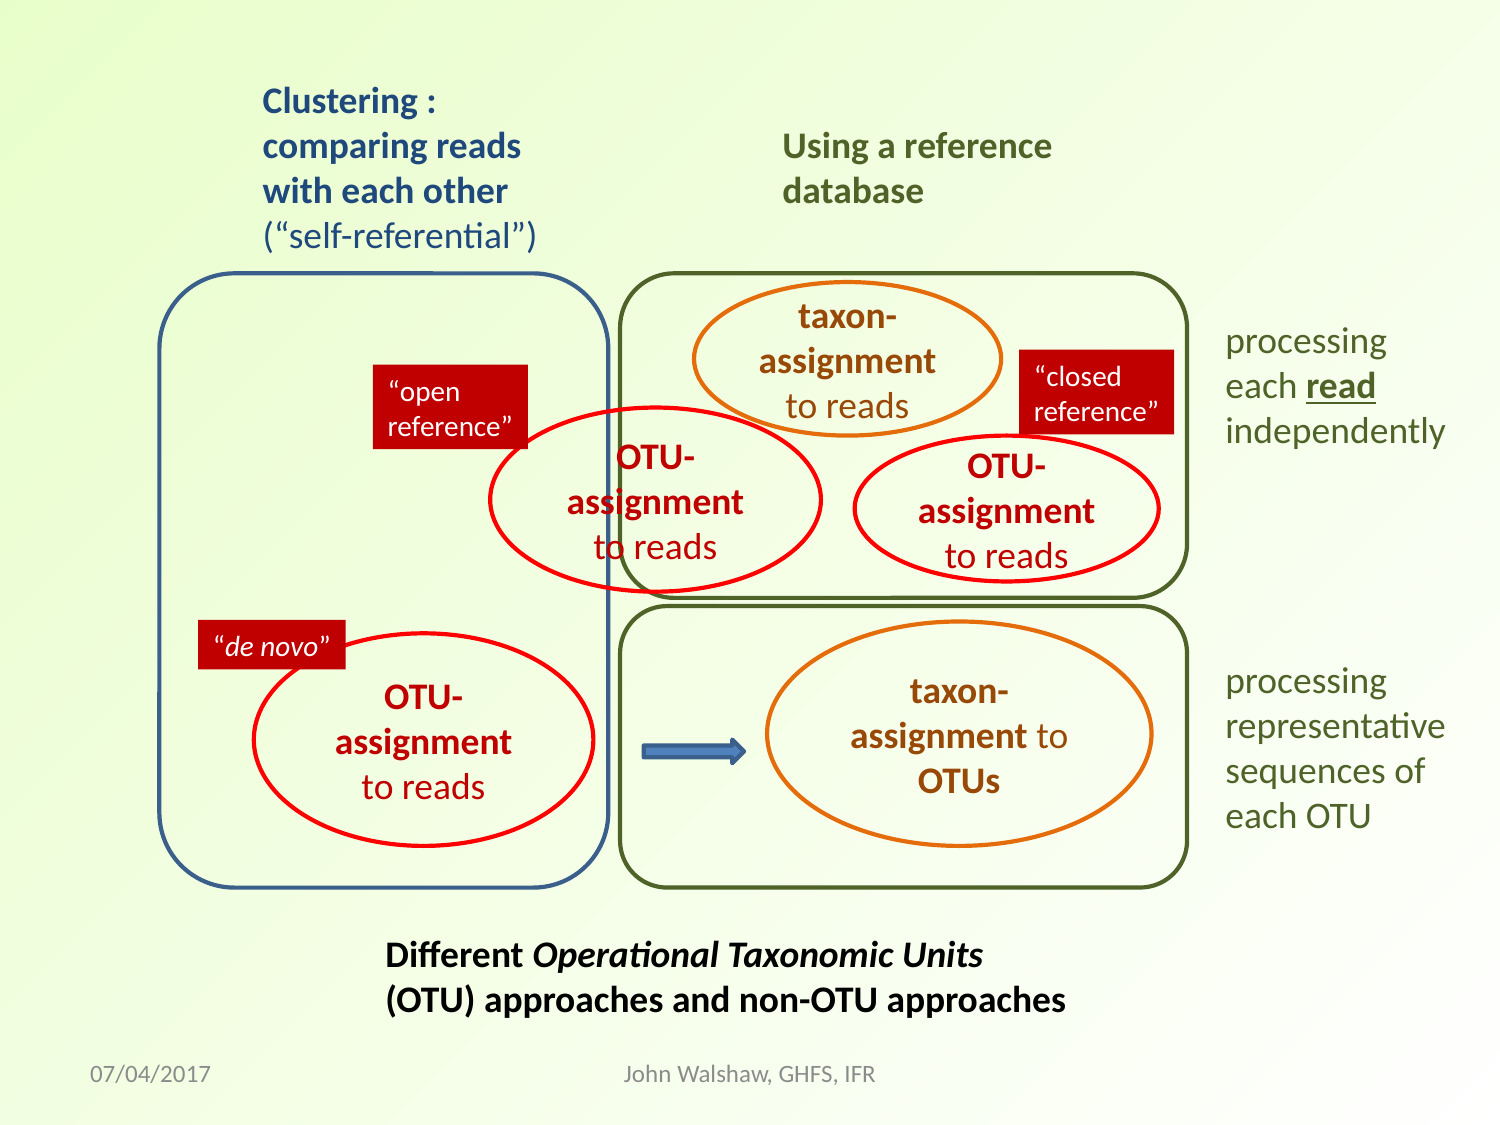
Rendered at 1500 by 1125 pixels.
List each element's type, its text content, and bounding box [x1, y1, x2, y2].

text_box processing representative sequences of each OTU [1210, 649, 1465, 889]
text_box processing each read independently [1210, 309, 1465, 504]
text_box [815, 437, 1164, 600]
text_box [617, 603, 1190, 890]
text_box [157, 271, 611, 890]
text_box [641, 737, 747, 766]
text_box [617, 271, 1190, 576]
text_box Different Operational Taxonomic Units (OTU) approaches and non-OTU approaches [370, 922, 1096, 1028]
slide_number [75, 1042, 425, 1103]
footer John Walshaw, GHFS, IFR [512, 1042, 988, 1103]
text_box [371, 364, 822, 592]
text_box taxon-assignment to OTUs [764, 619, 1154, 849]
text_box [197, 619, 594, 847]
text_box Clustering : comparing reads with each other (“self-referential”) [247, 68, 579, 264]
text_box Using a reference database [767, 113, 1117, 219]
text_box taxon-assignment to reads [691, 279, 1002, 438]
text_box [854, 349, 1176, 582]
